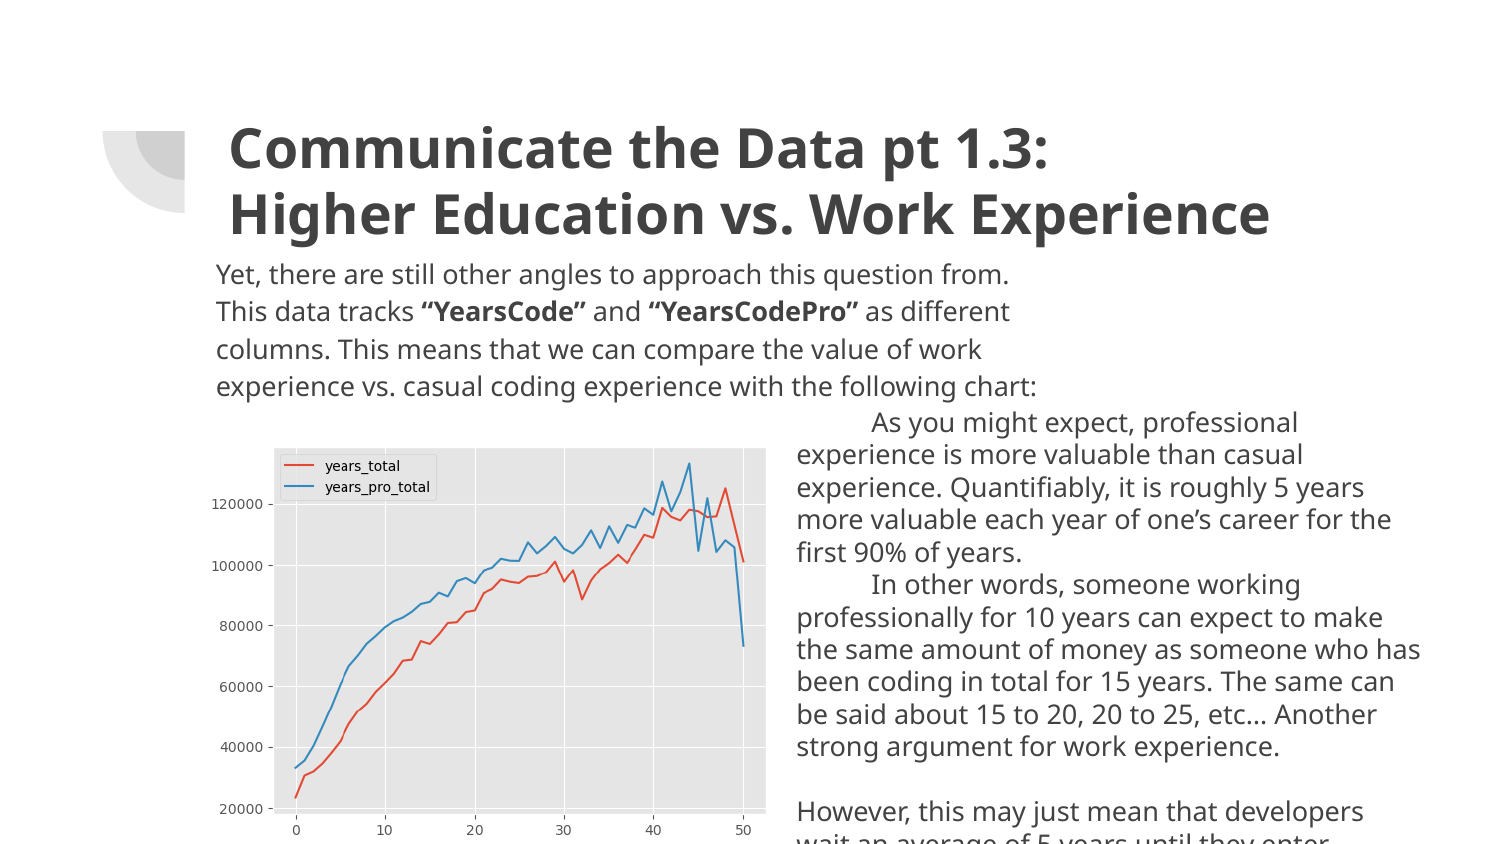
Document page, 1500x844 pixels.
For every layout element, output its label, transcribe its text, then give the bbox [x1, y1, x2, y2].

picture [200, 437, 775, 844]
text_box As you might expect, professional experience is more valuable than casual experience. Quantifiably, it is roughly 5 years more valuable each year of one’s career for the first 90% of years. In other words, someone working professionally for 10 years can expect to make the same amount of money as someone who has been coding in total for 15 years. The same can be said about 15 to 20, 20 to 25, etc… Another strong argument for work experience. However, this may just mean that developers wait an average of 5 years until they enter industry. [781, 390, 1437, 844]
title Communicate the Data pt 1.3: Higher Education vs. Work Experience [213, 98, 1368, 263]
text_box Yet, there are still other angles to approach this question from. This data tracks “YearsCode” and “YearsCodePro” as different columns. This means that we can compare the value of work experience vs. casual coding experience with the following chart: [200, 237, 1057, 417]
